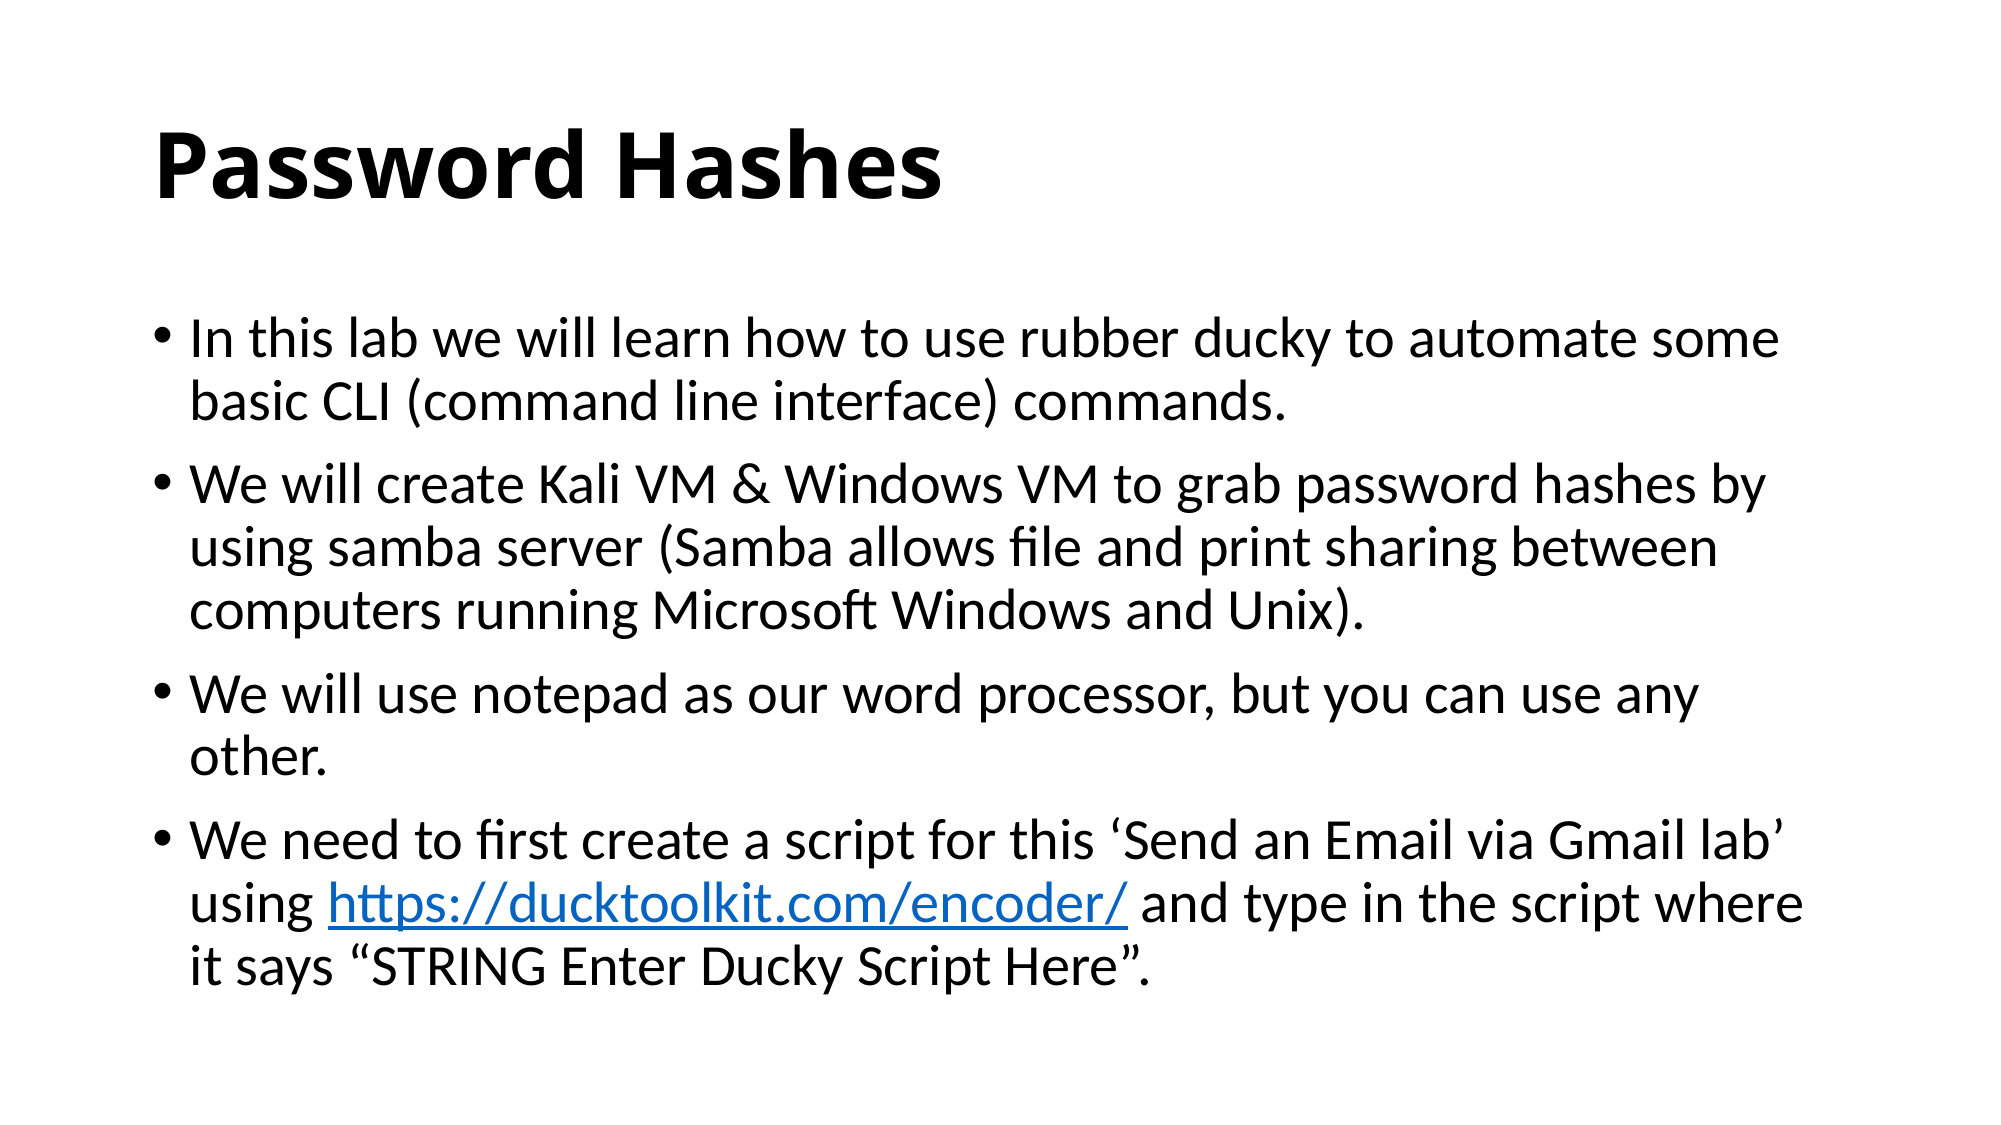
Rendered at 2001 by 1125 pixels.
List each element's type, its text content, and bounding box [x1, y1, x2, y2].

title Password Hashes [137, 59, 1863, 278]
list In this lab we will learn how to use rubber ducky to automate some basic CLI (command line interface) commands. We will create Kali VM & Windows VM to grab password hashes by using samba server (Samba allows file and print sharing between computers running Microsoft Windows and Unix). We will use notepad as our word processor, but you can use any other. We need to first create a script for this ‘Send an Email via Gmail lab’ using https://ducktoolkit.com/encoder/ and type in the script where it says “STRING Enter Ducky Script Here”. [137, 299, 1863, 1014]
